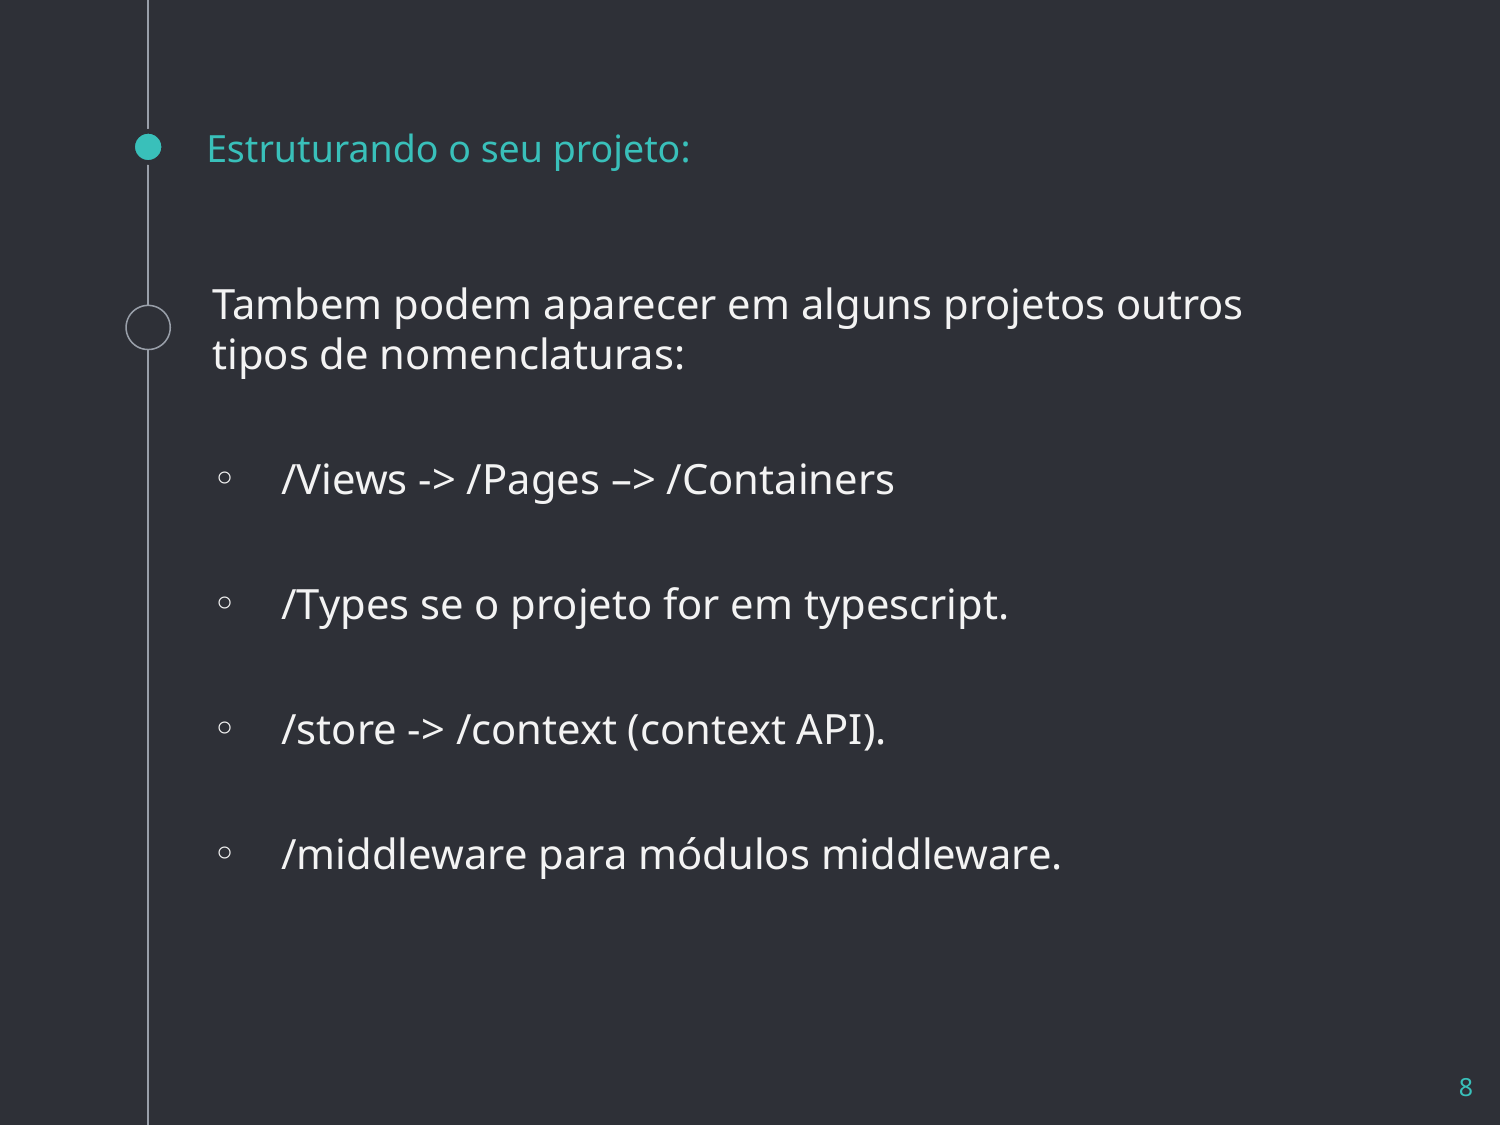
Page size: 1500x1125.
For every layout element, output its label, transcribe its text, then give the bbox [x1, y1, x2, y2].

title Estruturando o seu projeto: [191, 109, 1317, 185]
slide_number 8 [1398, 1056, 1489, 1125]
list Tambem podem aparecer em alguns projetos outros tipos de nomenclaturas: /Views -> /Pages –> /Containers /Types se o projeto for em typescript. /store -> /context (context API). /middleware para módulos middleware. [191, 262, 1317, 1078]
